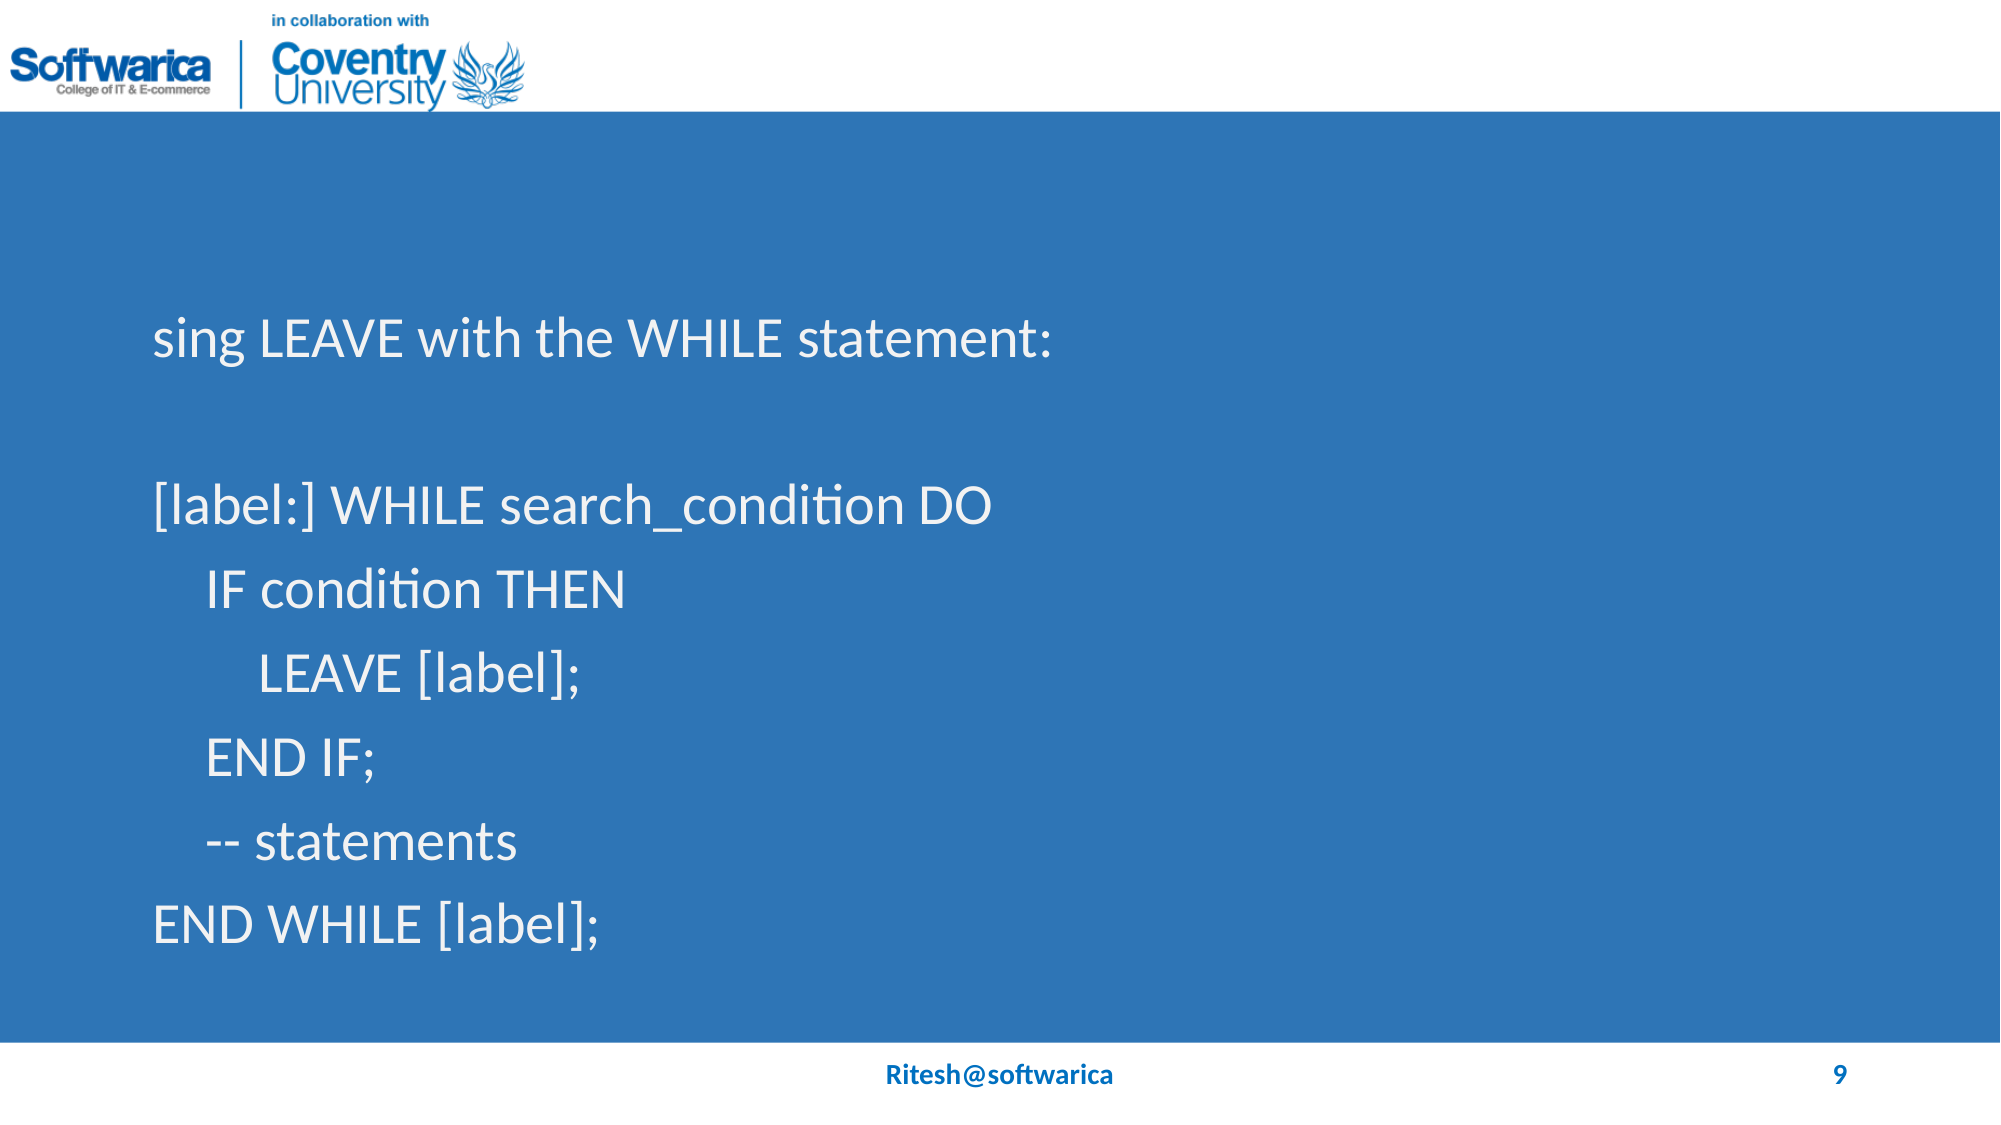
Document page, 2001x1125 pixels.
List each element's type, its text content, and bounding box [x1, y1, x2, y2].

list sing LEAVE with the WHILE statement: [label:] WHILE search_condition DO IF condition THEN LEAVE [label]; END IF; -- statements END WHILE [label]; [137, 299, 1863, 1014]
footer Ritesh@softwarica [662, 1042, 1338, 1103]
slide_number 9 [1412, 1042, 1863, 1103]
picture [10, 14, 525, 112]
